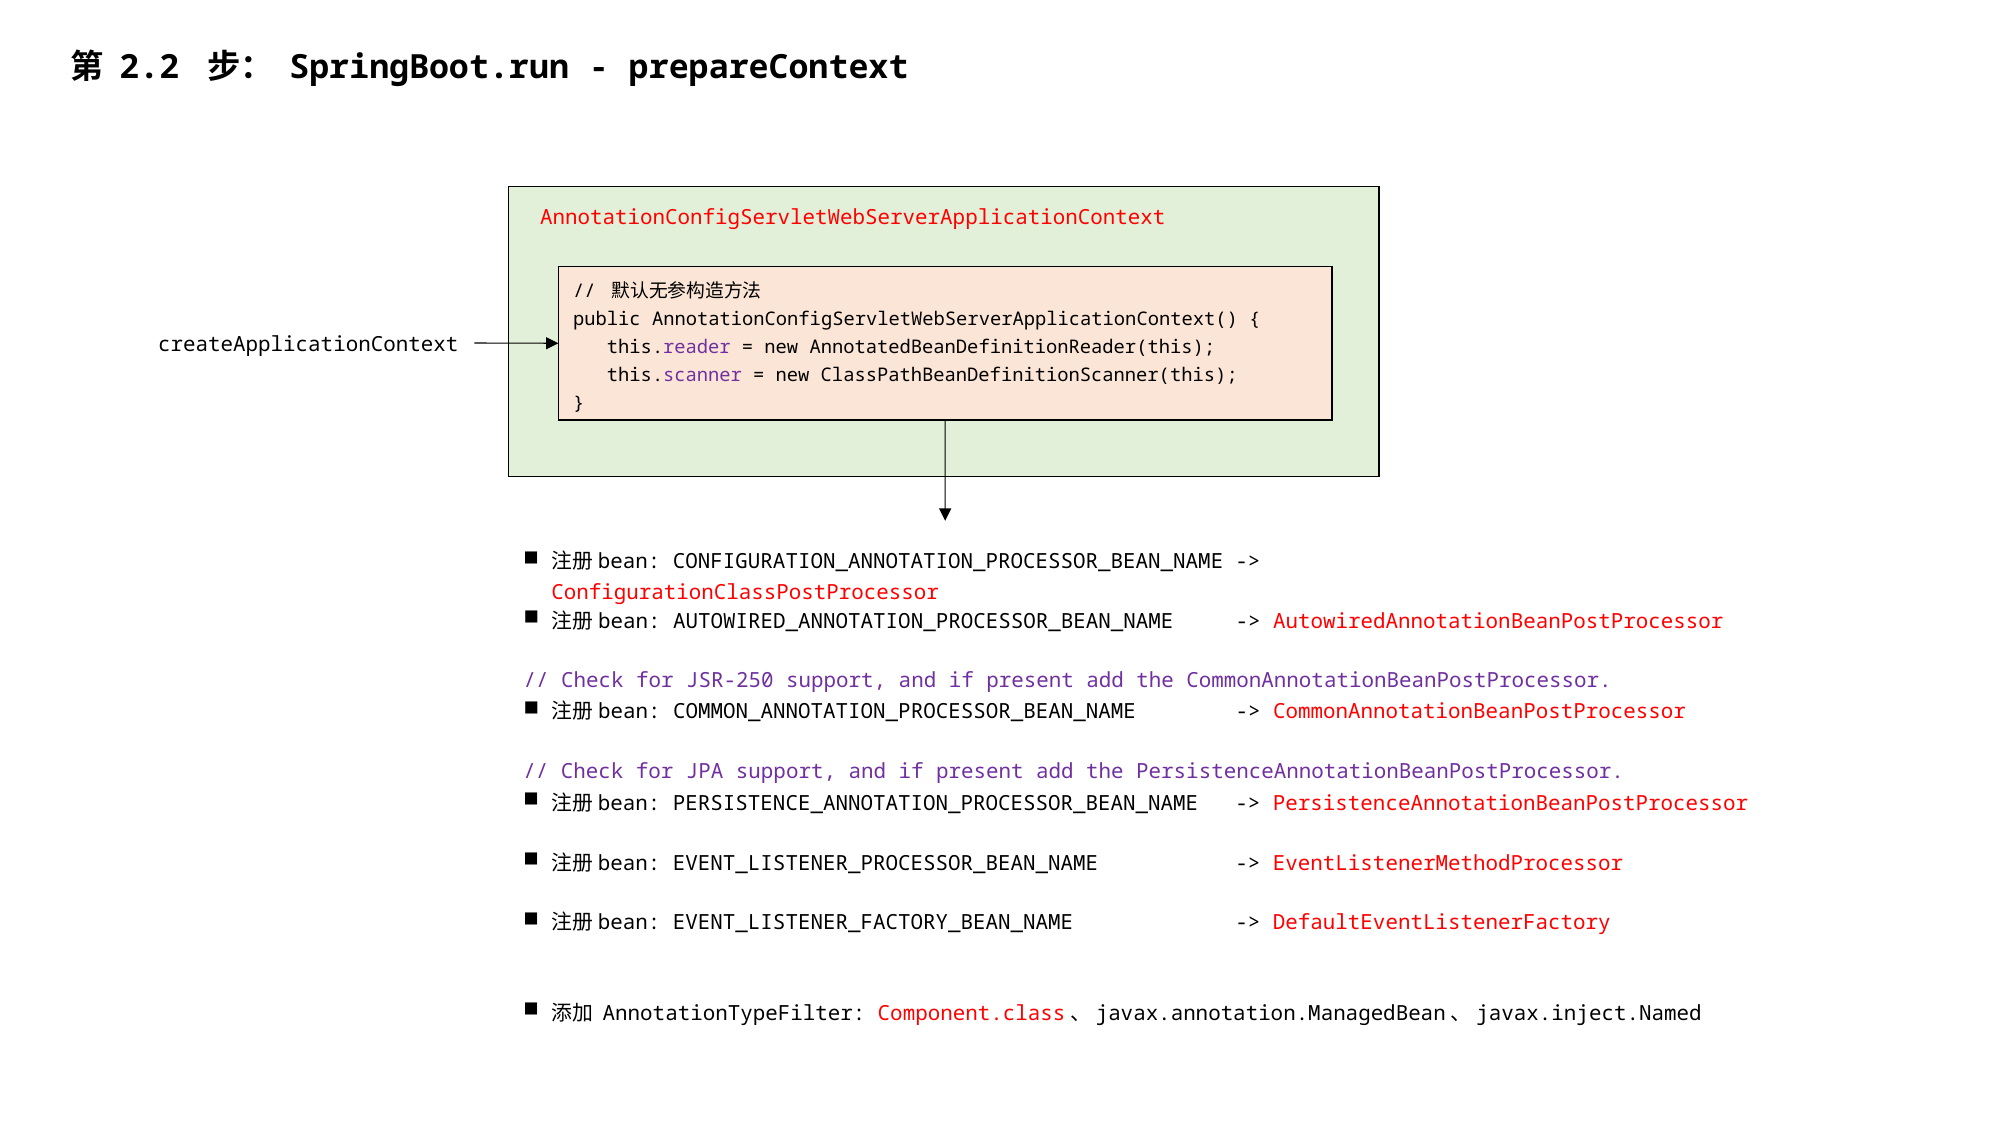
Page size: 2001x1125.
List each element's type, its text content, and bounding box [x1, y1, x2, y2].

text_box AnnotationConfigServletWebServerApplicationContext [520, 196, 1185, 236]
text_box 注册bean: EVENT_LISTENER_PROCESSOR_BEAN_NAME -> EventListenerMethodProcessor [508, 835, 1673, 882]
text_box // Check for JSR-250 support, and if present add the CommonAnnotationBeanPostProcessor. 注册bean: COMMON_ANNOTATION_PROCESSOR_BEAN_NAME -> CommonAnnotationBeanPostProcessor [508, 653, 1839, 731]
text_box 注册bean: EVENT_LISTENER_FACTORY_BEAN_NAME -> DefaultEventListenerFactory [508, 895, 1673, 941]
text_box [508, 185, 1380, 478]
text_box 注册bean: AUTOWIRED_ANNOTATION_PROCESSOR_BEAN_NAME -> AutowiredAnnotationBeanPostProcessor [508, 593, 1855, 640]
text_box // Check for JPA support, and if present add the PersistenceAnnotationBeanPostProcessor. 注册bean: PERSISTENCE_ANNOTATION_PROCESSOR_BEAN_NAME -> PersistenceAnnotationBeanPostProcessor [508, 744, 1778, 822]
text_box 第 2.2 步： SpringBoot.run - prepareContext [55, 38, 1161, 93]
text_box 注册bean: CONFIGURATION_ANNOTATION_PROCESSOR_BEAN_NAME -> ConfigurationClassPostProcessor [508, 534, 1673, 593]
text_box // 默认无参构造方法 public AnnotationConfigServletWebServerApplicationContext() { this.reader = new AnnotatedBeanDefinitionReader(this); this.scanner = new ClassPathBeanDefinitionScanner(this); } [557, 265, 1333, 421]
text_box createApplicationContext [141, 323, 475, 363]
text_box 添加 AnnotationTypeFilter: Component.class、javax.annotation.ManagedBean、javax.inject.Named [508, 985, 1778, 1032]
